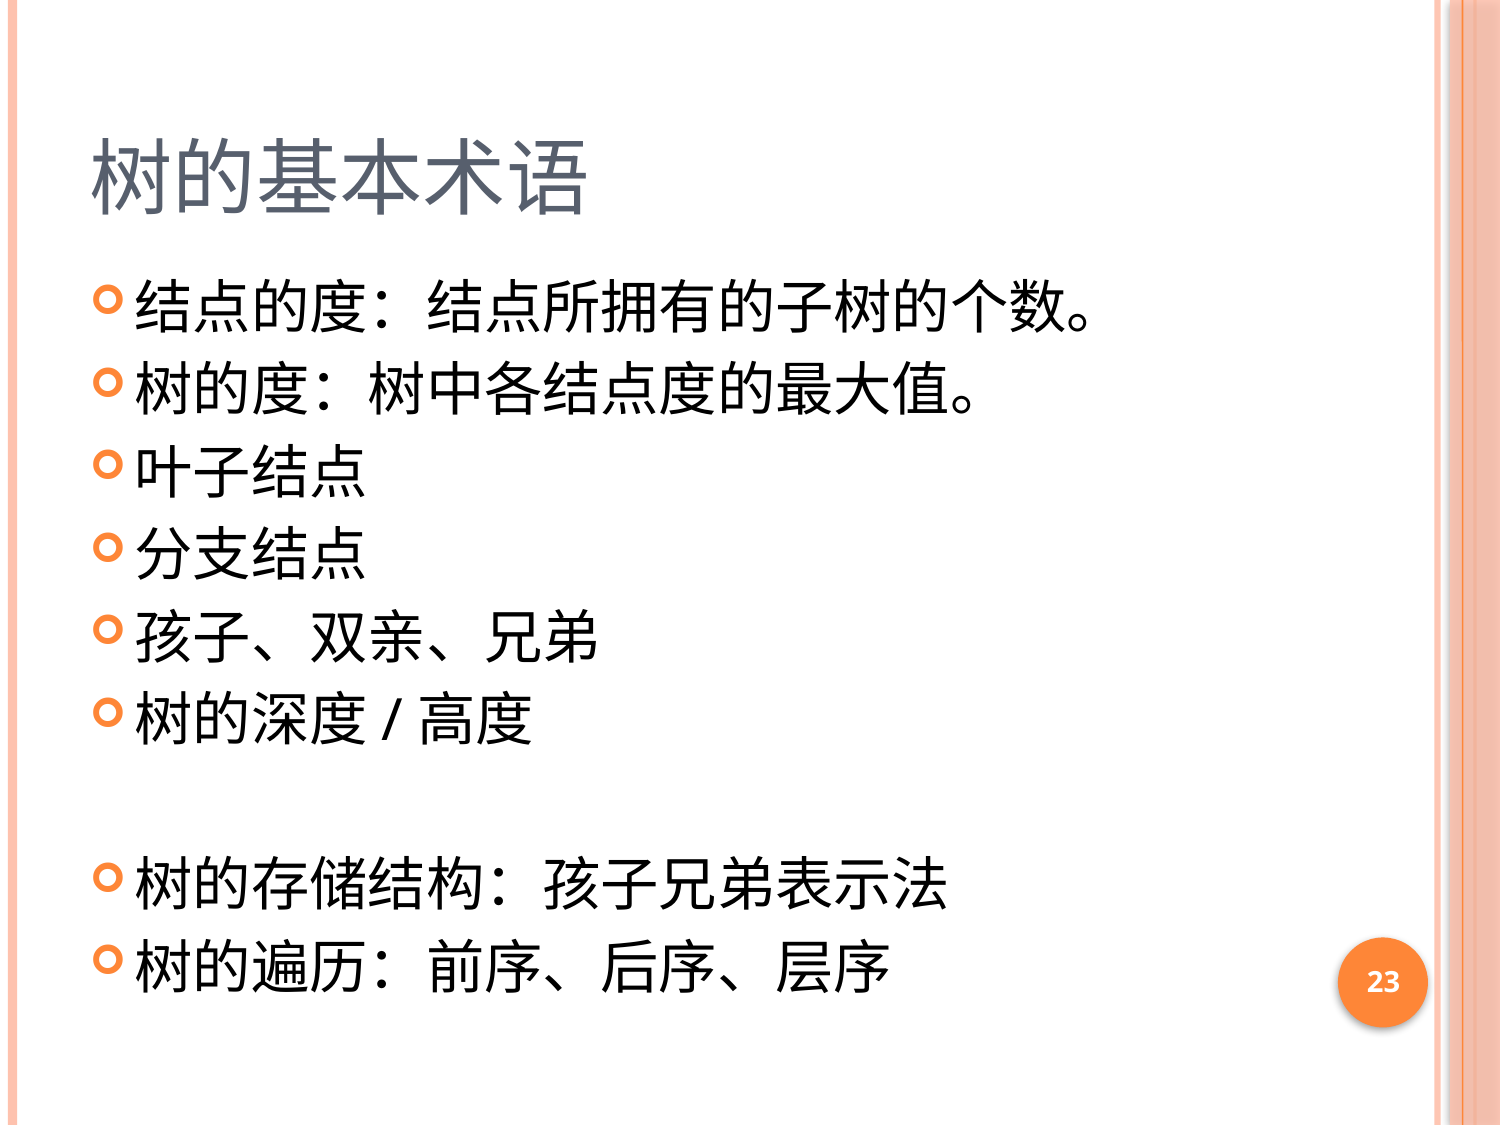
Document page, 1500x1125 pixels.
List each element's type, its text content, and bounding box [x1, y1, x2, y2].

title 树的基本术语 [75, 45, 1300, 233]
slide_number 23 [1333, 940, 1434, 1027]
list 结点的度：结点所拥有的子树的个数。 树的度：树中各结点度的最大值。 叶子结点 分支结点 孩子、双亲、兄弟 树的深度/高度 树的存储结构：孩子兄弟表示法 树的遍历：前序、后序、层序 [75, 262, 1300, 1062]
